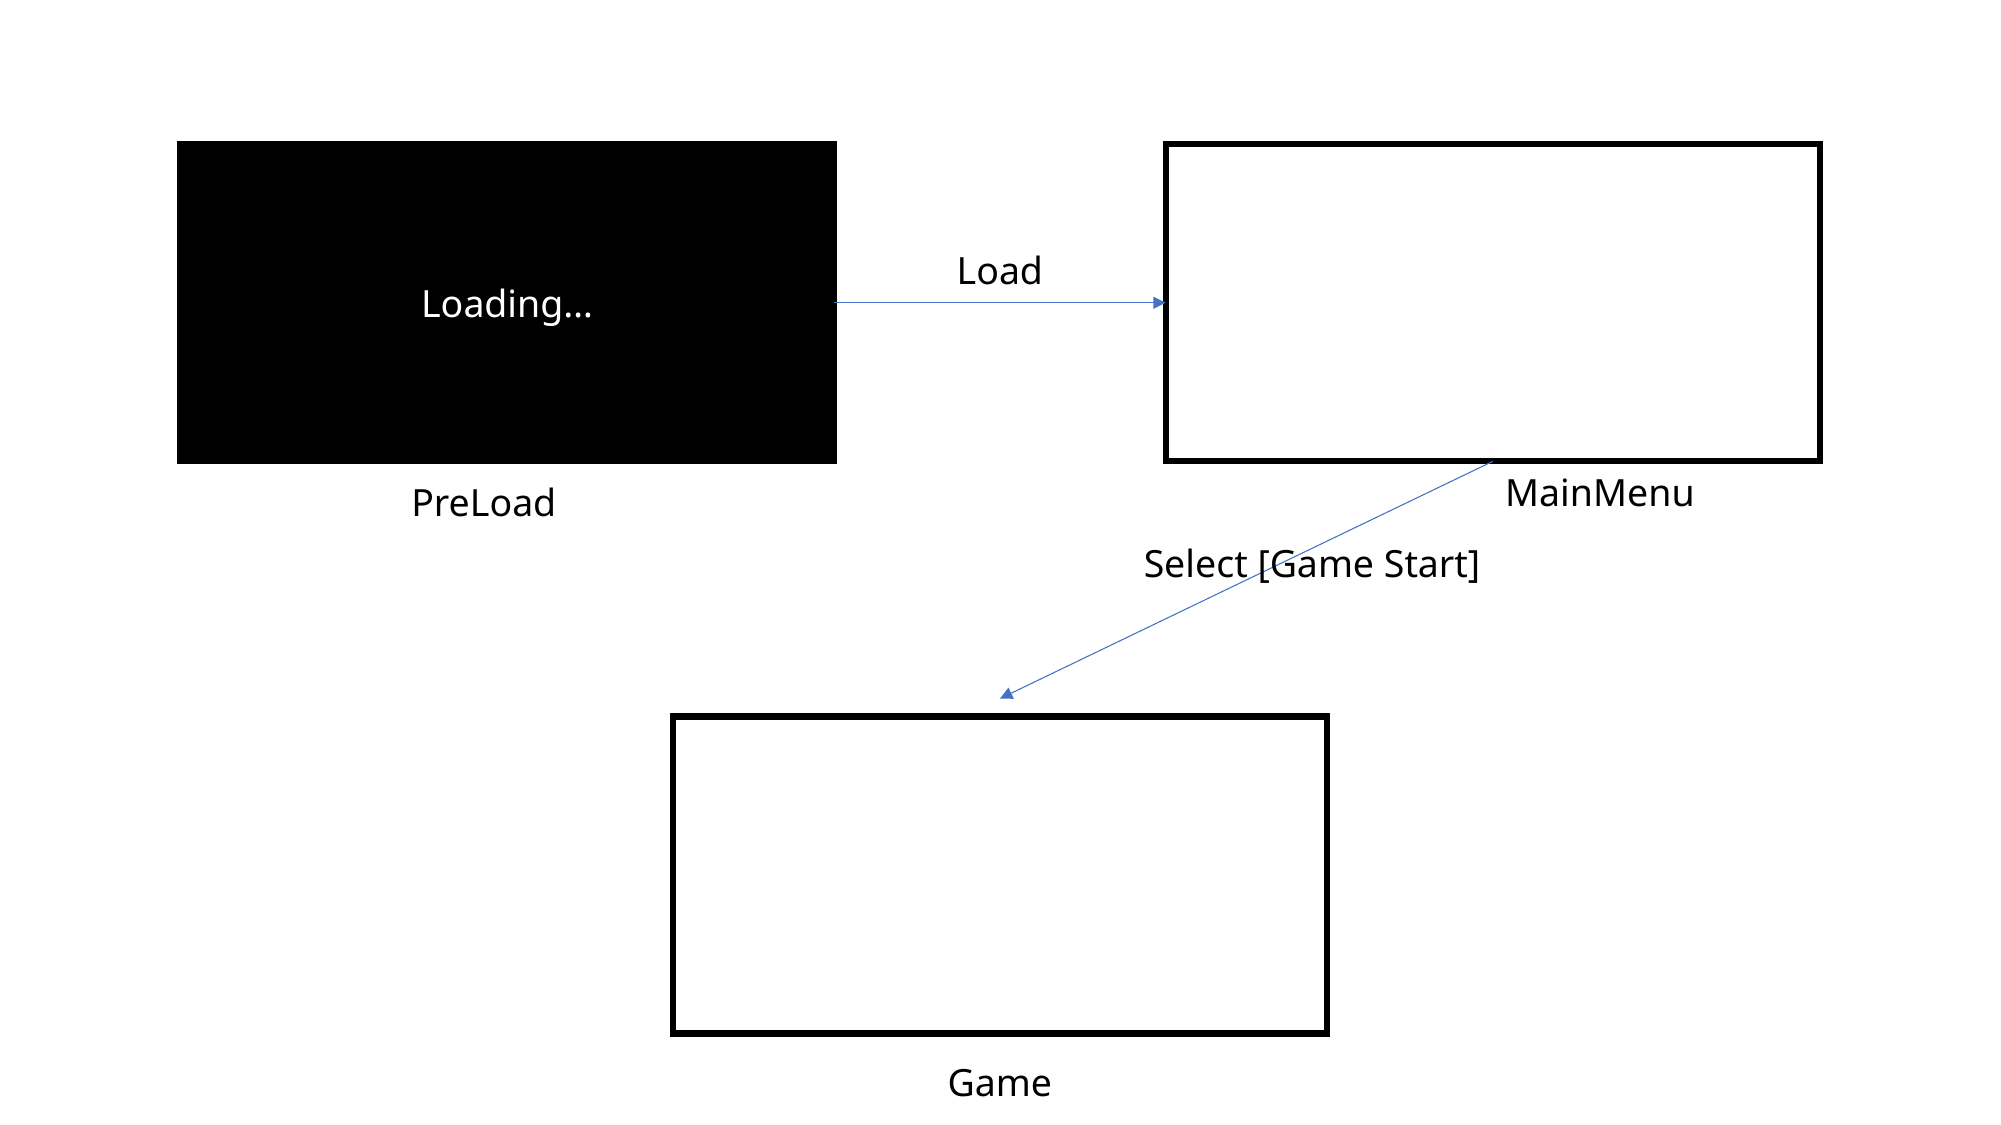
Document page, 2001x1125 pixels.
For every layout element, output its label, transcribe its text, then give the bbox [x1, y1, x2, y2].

text_box [672, 715, 1328, 1034]
text_box Load [941, 239, 1058, 300]
text_box PreLoad [396, 471, 572, 532]
text_box MainMenu [1493, 461, 1710, 522]
text_box Loading… [179, 143, 835, 462]
text_box [1165, 143, 1821, 462]
text_box Game [932, 1051, 1067, 1112]
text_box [999, 461, 1493, 699]
